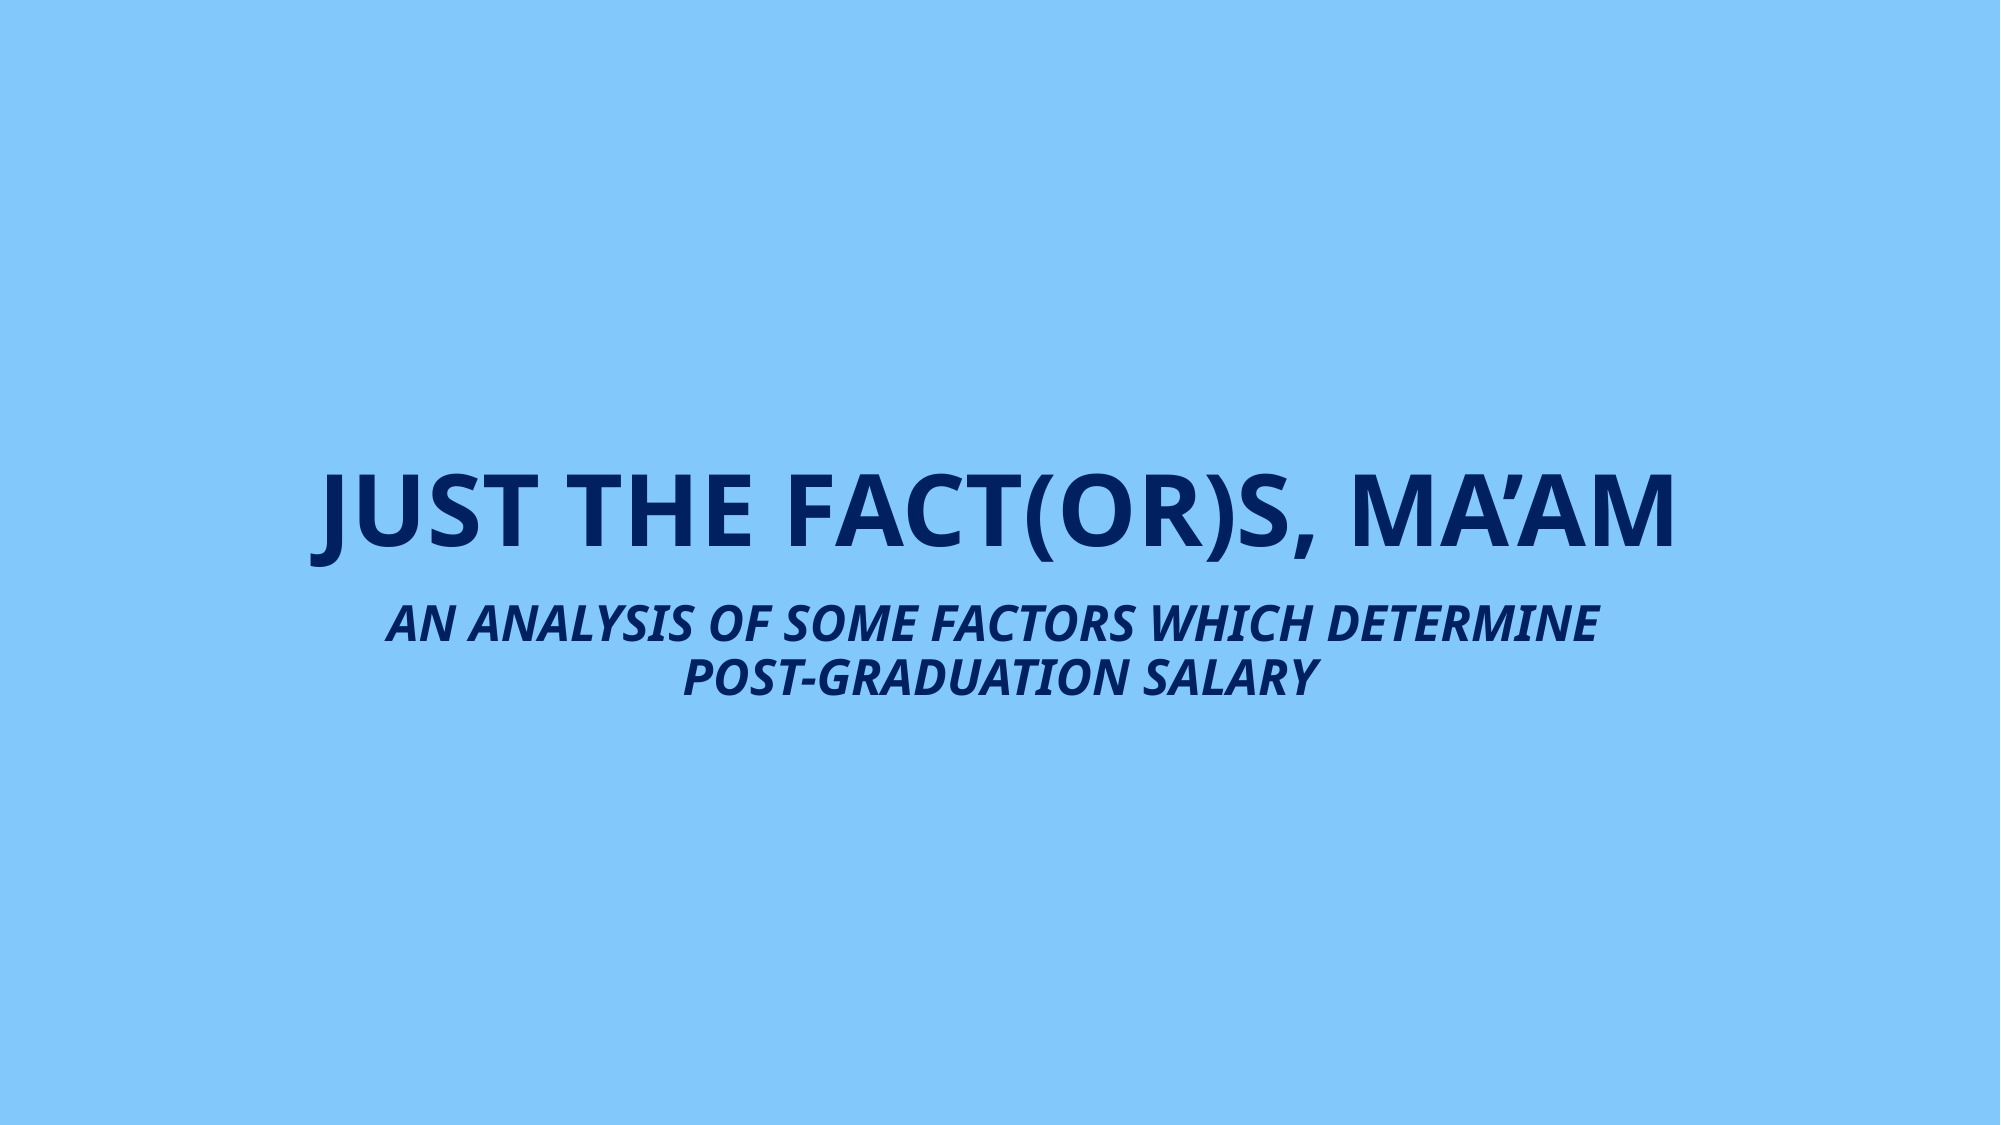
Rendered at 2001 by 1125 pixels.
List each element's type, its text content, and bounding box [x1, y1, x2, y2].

title Just the FACT(OR)s, Ma’am [261, 184, 1739, 576]
subtitle An analysis of some factors which determine post-graduation salary [261, 590, 1739, 863]
